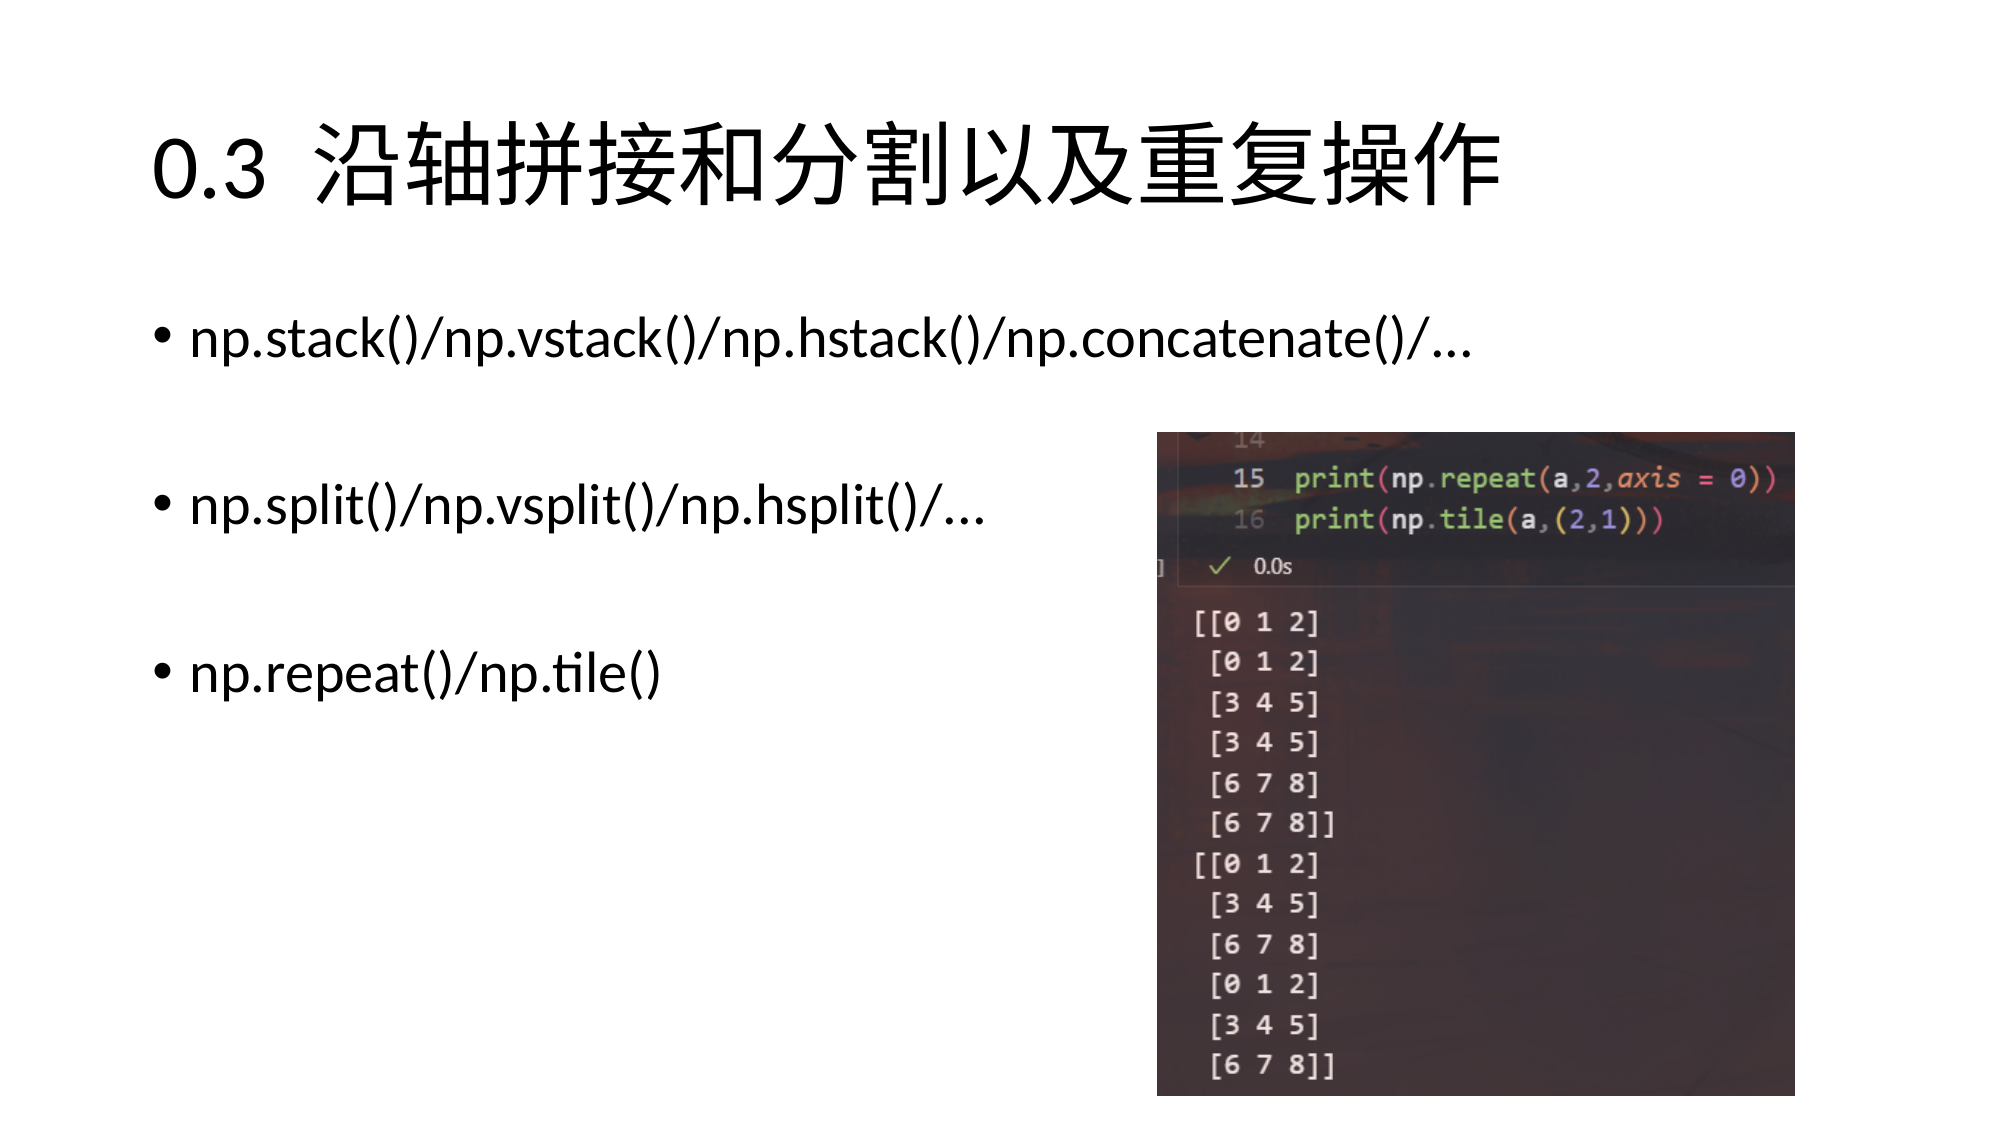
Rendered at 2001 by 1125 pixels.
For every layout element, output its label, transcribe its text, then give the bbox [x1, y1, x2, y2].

list np.stack()/np.vstack()/np.hstack()/np.concatenate()/... np.split()/np.vsplit()/np.hsplit()/... np.repeat()/np.tile() [137, 299, 1863, 1014]
picture [1157, 432, 1795, 1096]
title 0.3 沿轴拼接和分割以及重复操作 [137, 59, 1863, 278]
